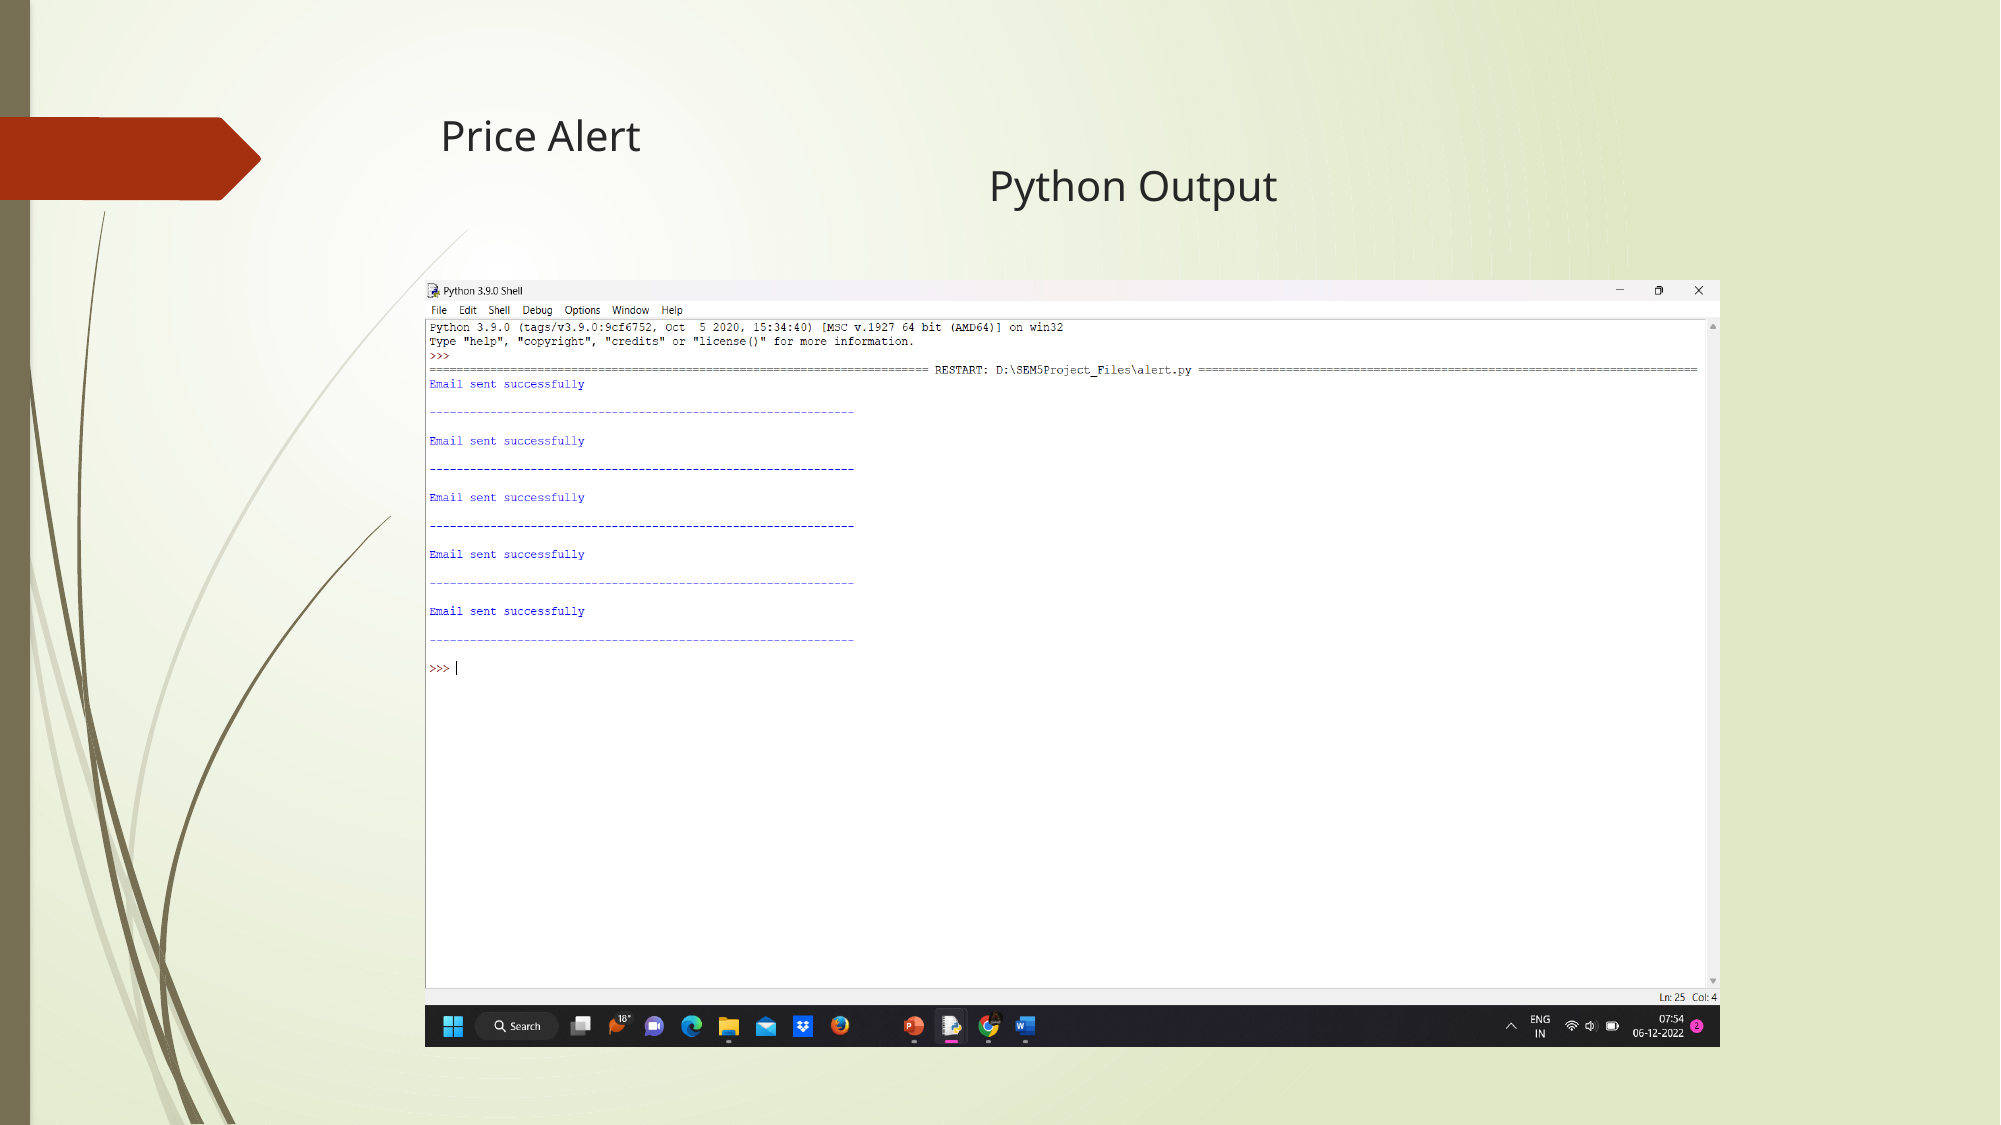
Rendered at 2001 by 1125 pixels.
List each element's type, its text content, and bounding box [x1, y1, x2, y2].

title Price Alert Python Output [425, 102, 1888, 313]
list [425, 279, 1721, 1047]
